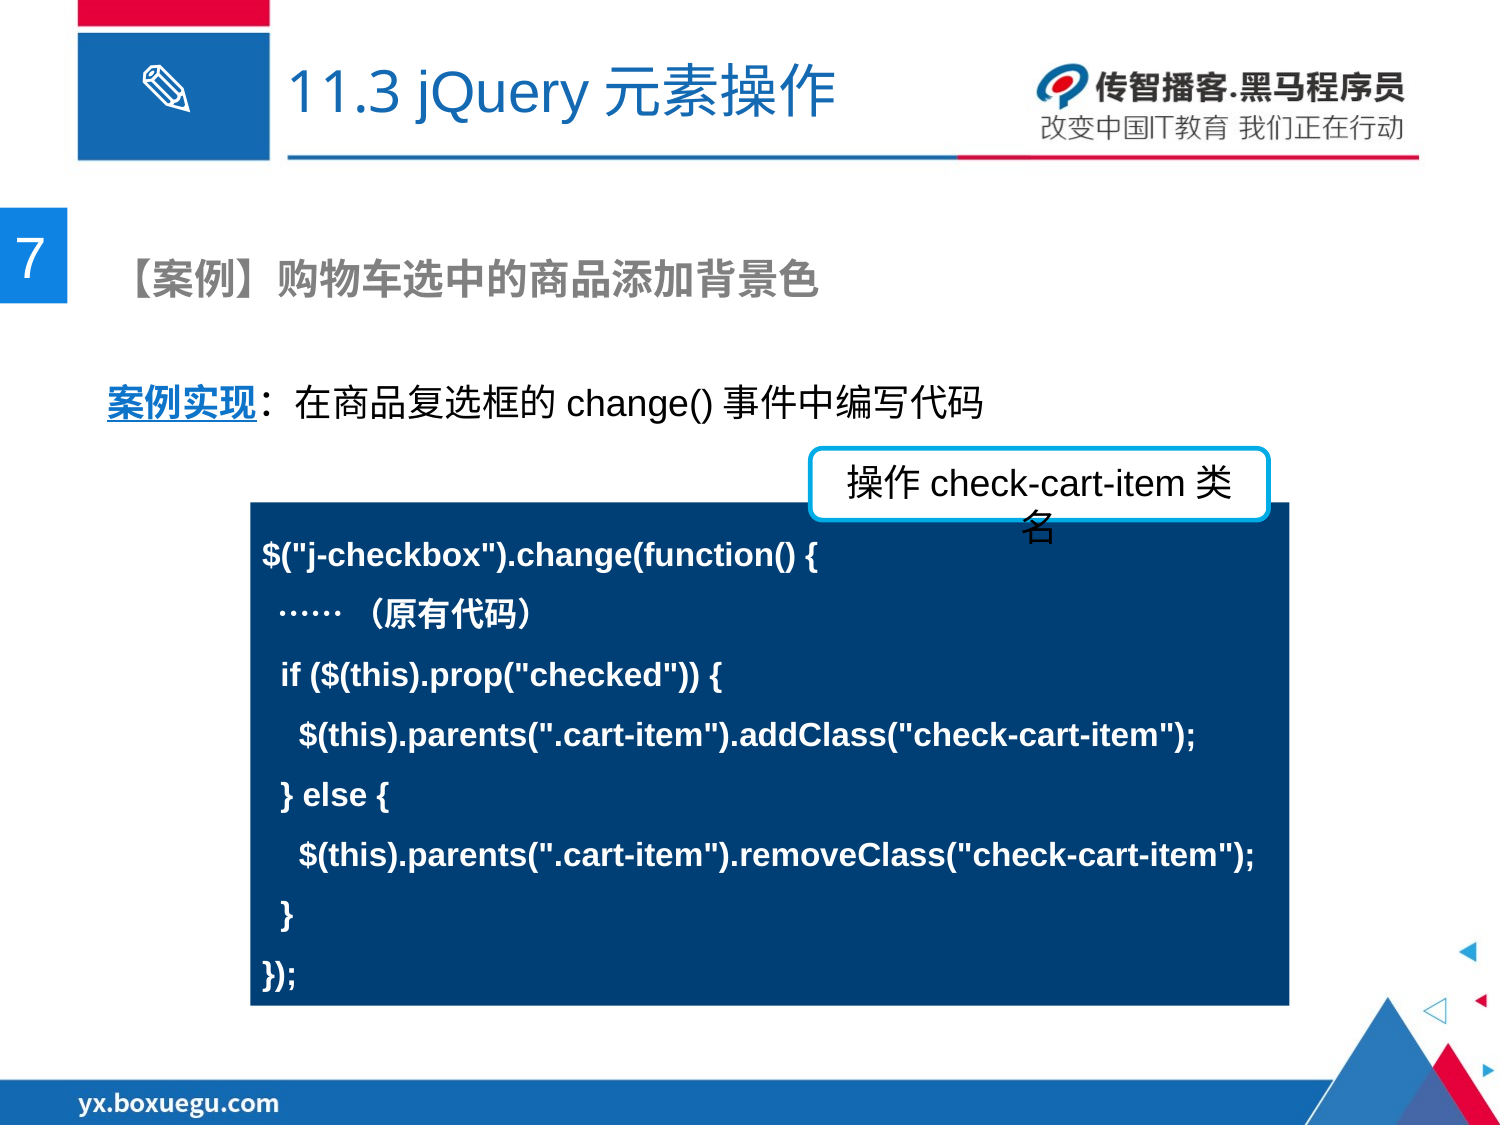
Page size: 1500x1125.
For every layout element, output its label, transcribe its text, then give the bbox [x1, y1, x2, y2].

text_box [246, 501, 1290, 1006]
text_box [0, 207, 68, 304]
text_box 案例实现：在商品复选框的change()事件中编写代码 [92, 326, 1390, 432]
text_box 操作check-cart-item类名 [810, 448, 1269, 500]
title 11.3 jQuery元素操作 [271, 25, 1046, 153]
text_box 【案例】购物车选中的商品添加背景色 [69, 245, 842, 355]
picture [0, 1, 1500, 1125]
